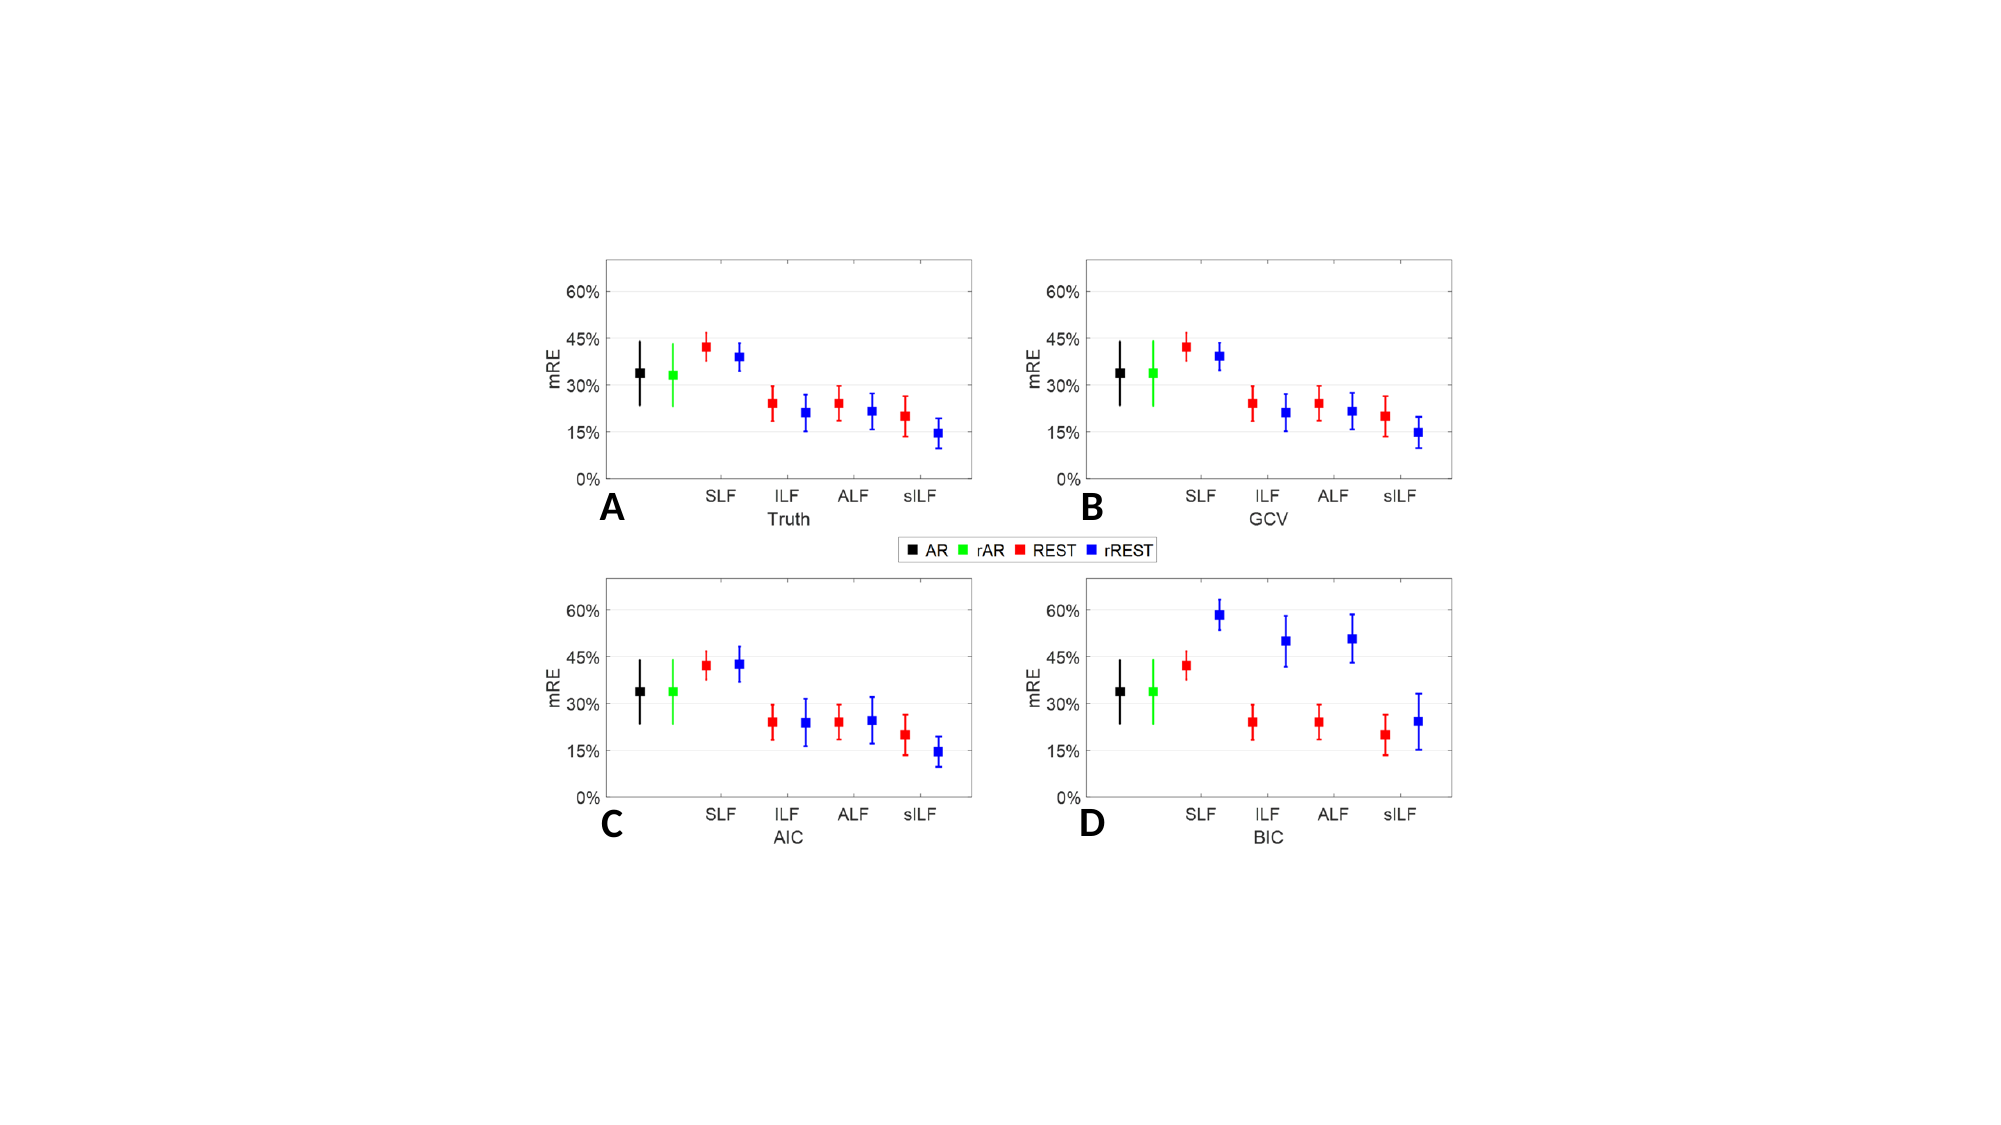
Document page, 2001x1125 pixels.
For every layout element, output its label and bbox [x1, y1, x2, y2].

picture [545, 256, 1455, 869]
